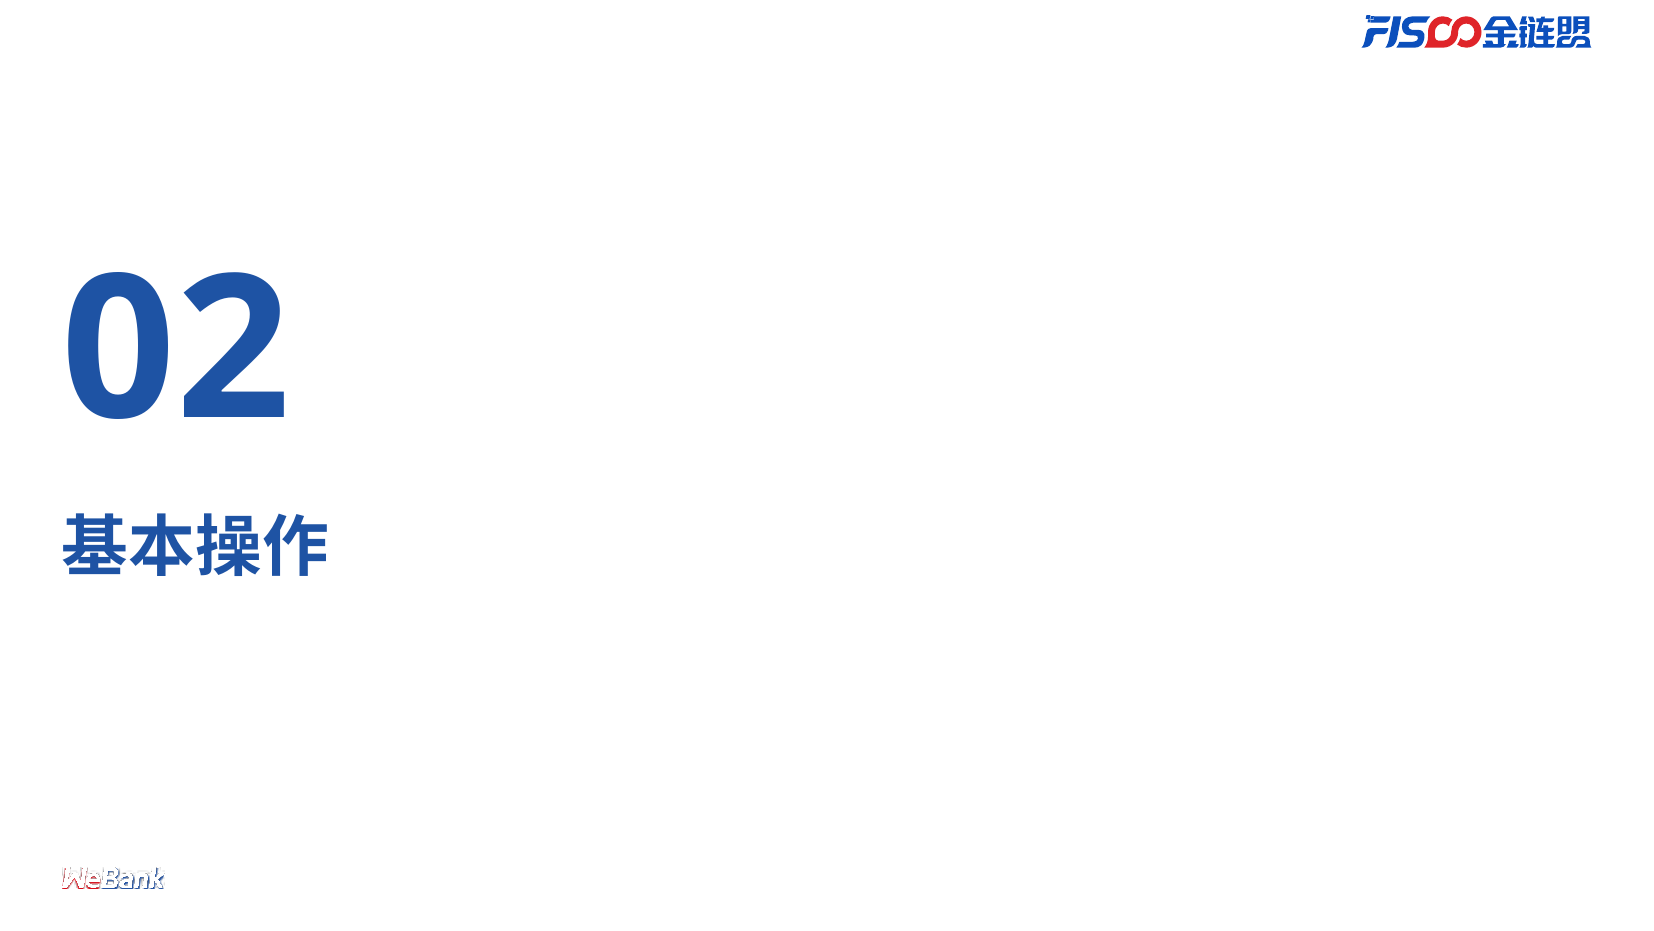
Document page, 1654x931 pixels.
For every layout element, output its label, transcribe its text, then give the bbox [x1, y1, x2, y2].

picture [61, 867, 165, 888]
title 基本操作 [61, 487, 928, 577]
list 02 [61, 169, 637, 437]
